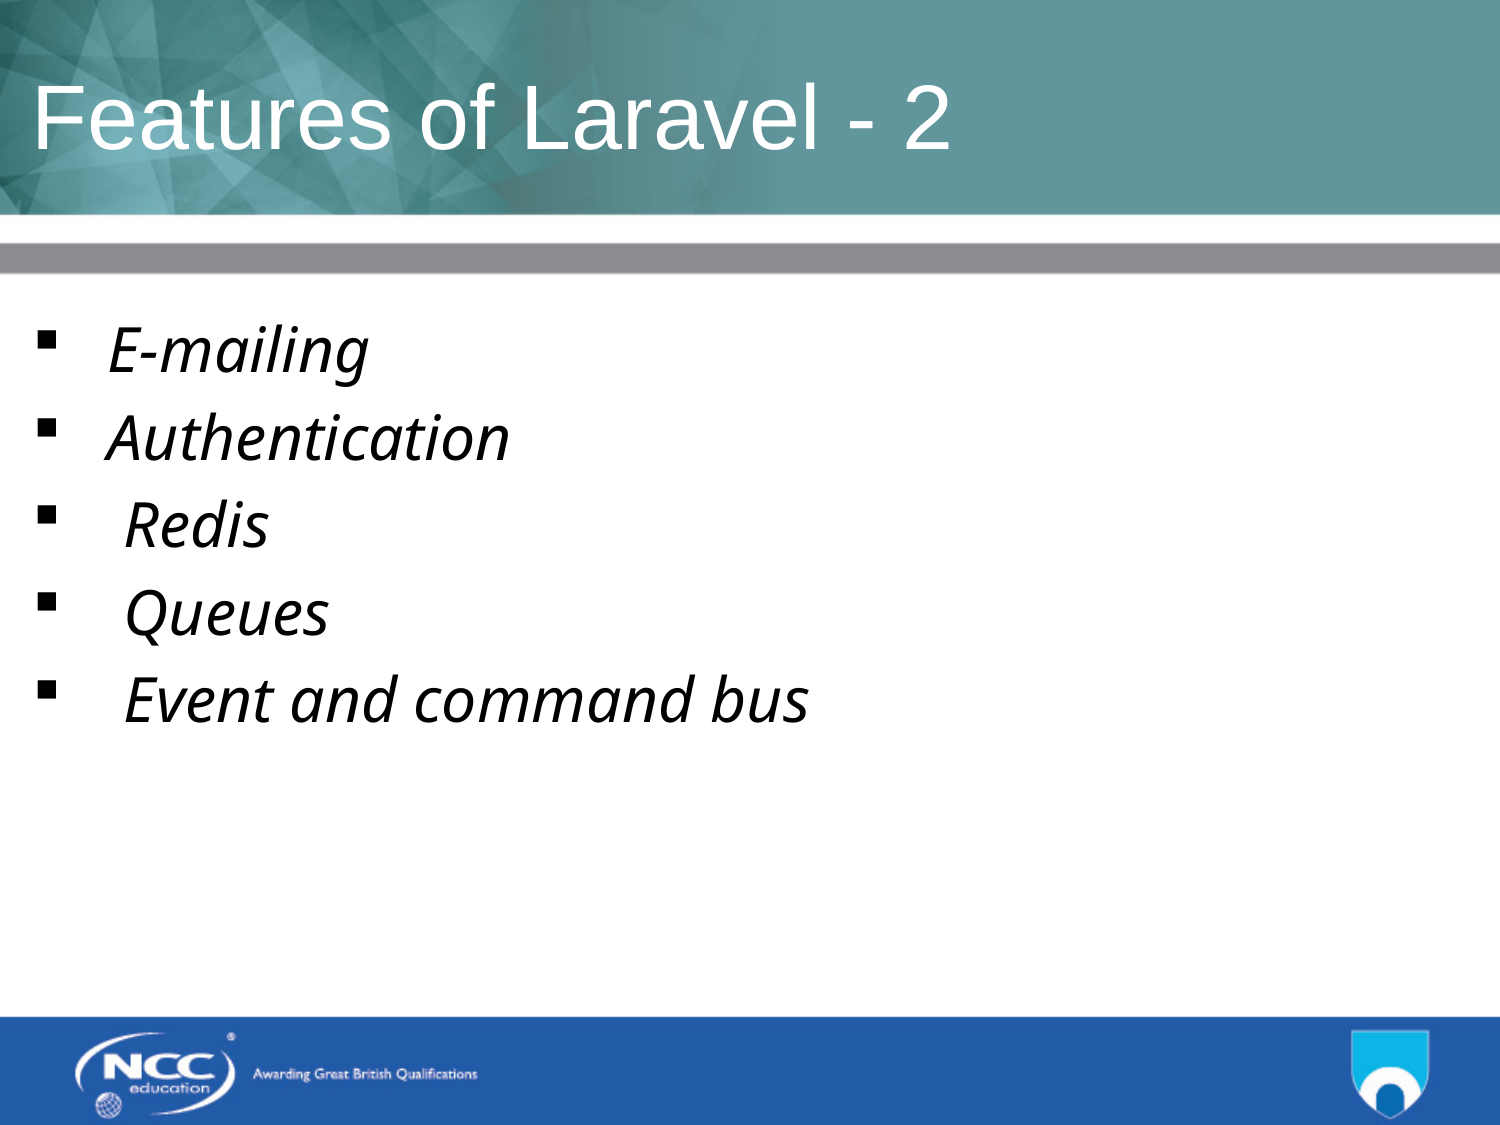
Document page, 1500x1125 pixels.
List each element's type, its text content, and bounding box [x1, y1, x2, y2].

list E-mailing Authentication Redis Queues Event and command bus [17, 302, 1471, 1012]
picture [0, 0, 1500, 1125]
title Features of Laravel - 2 [16, 19, 1459, 207]
